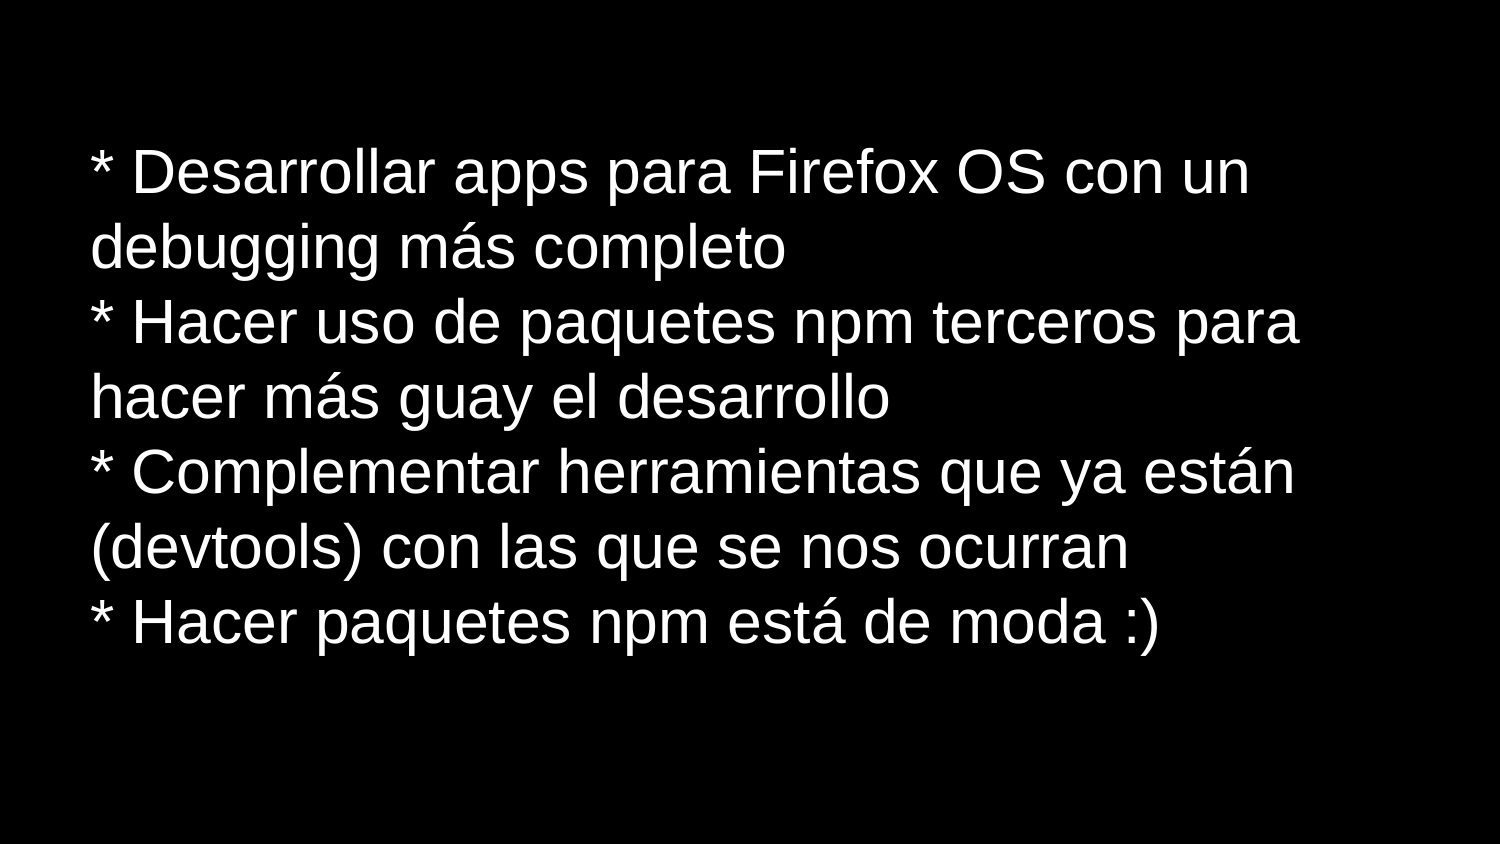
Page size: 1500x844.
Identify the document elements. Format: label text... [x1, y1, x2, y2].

list * Desarrollar apps para Firefox OS con un debugging más completo * Hacer uso de paquetes npm terceros para hacer más guay el desarrollo * Complementar herramientas que ya están (devtools) con las que se nos ocurran * Hacer paquetes npm está de moda :) [75, 116, 1425, 728]
